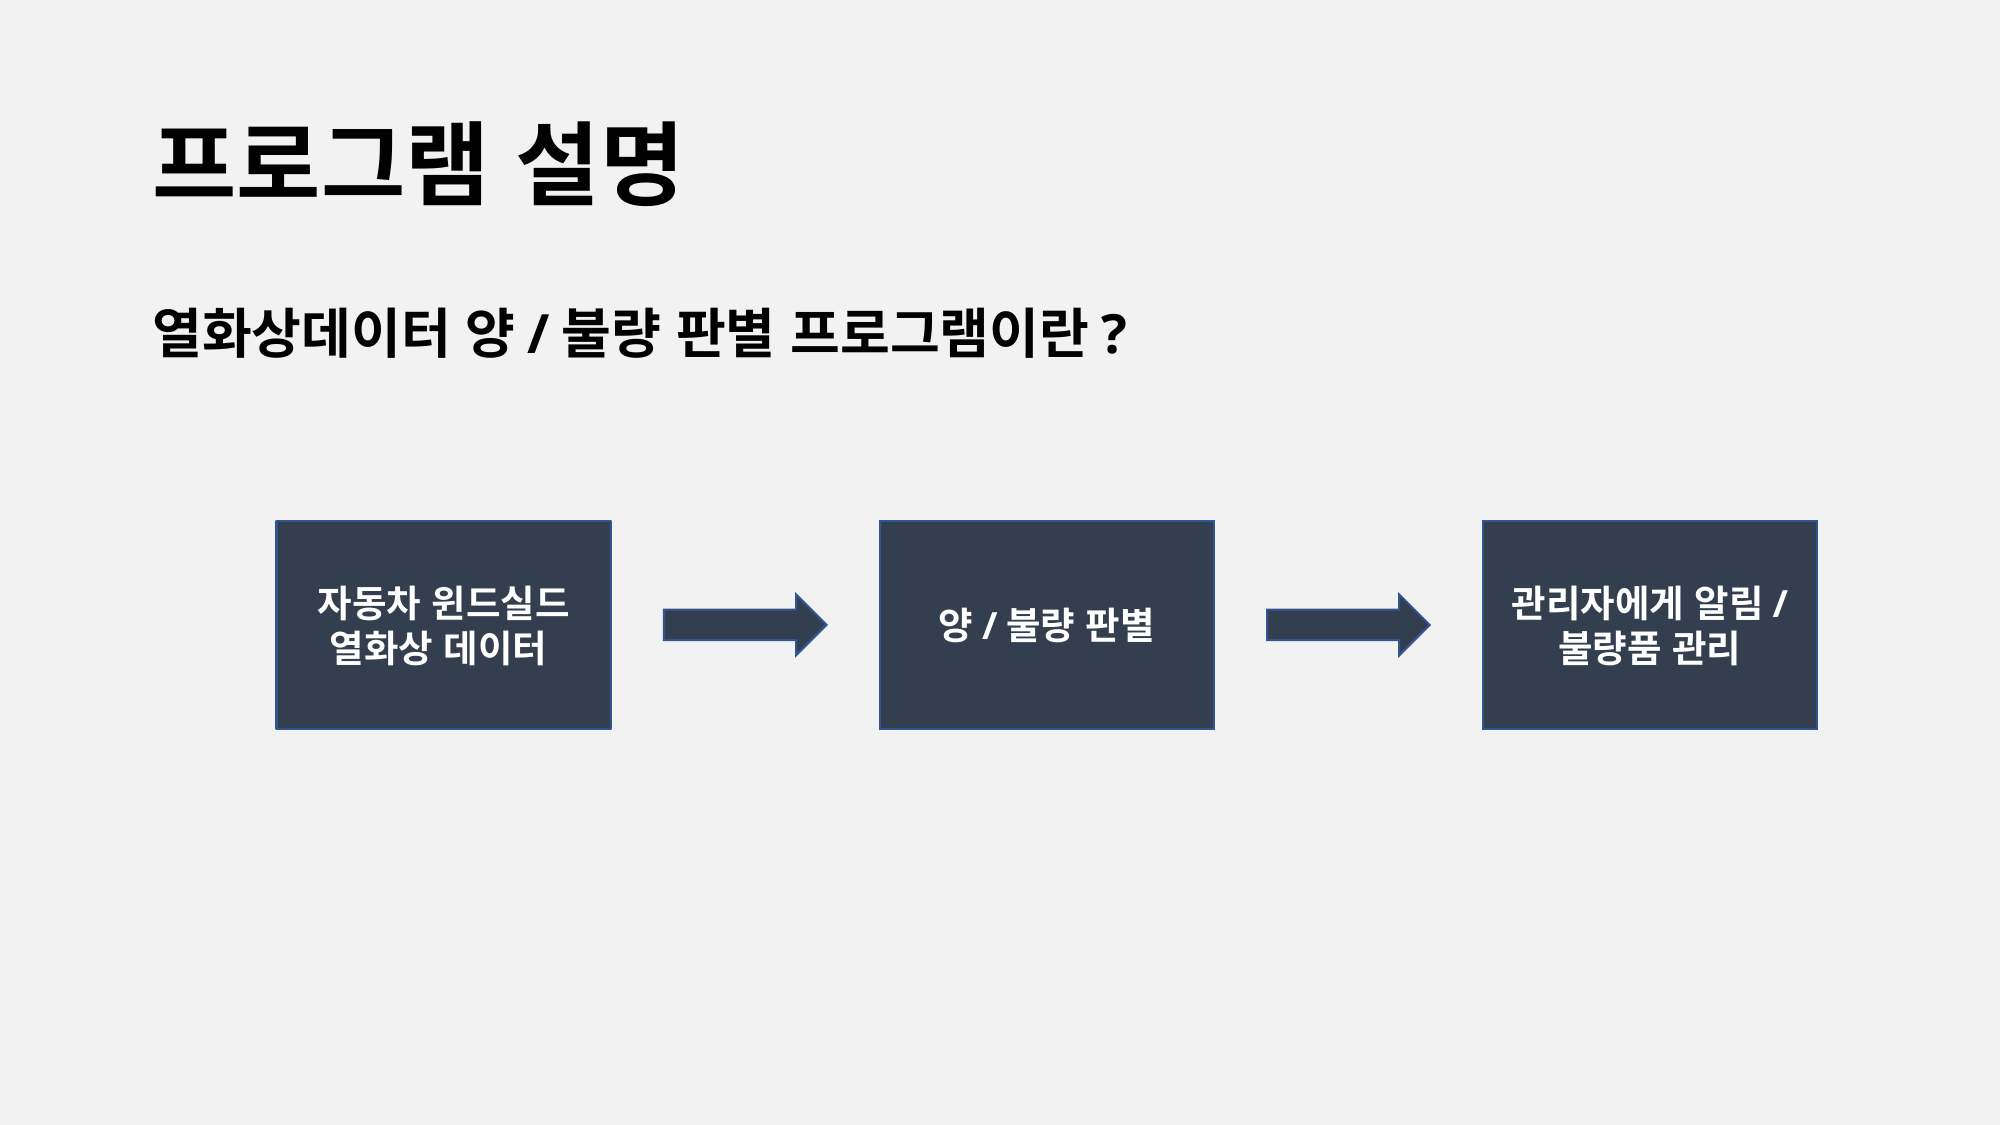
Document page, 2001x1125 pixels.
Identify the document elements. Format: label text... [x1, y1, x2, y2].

title 프로그램 설명 [137, 59, 1863, 278]
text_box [276, 521, 1818, 729]
list 열화상데이터 양/불량 판별 프로그램이란? [137, 299, 1863, 374]
